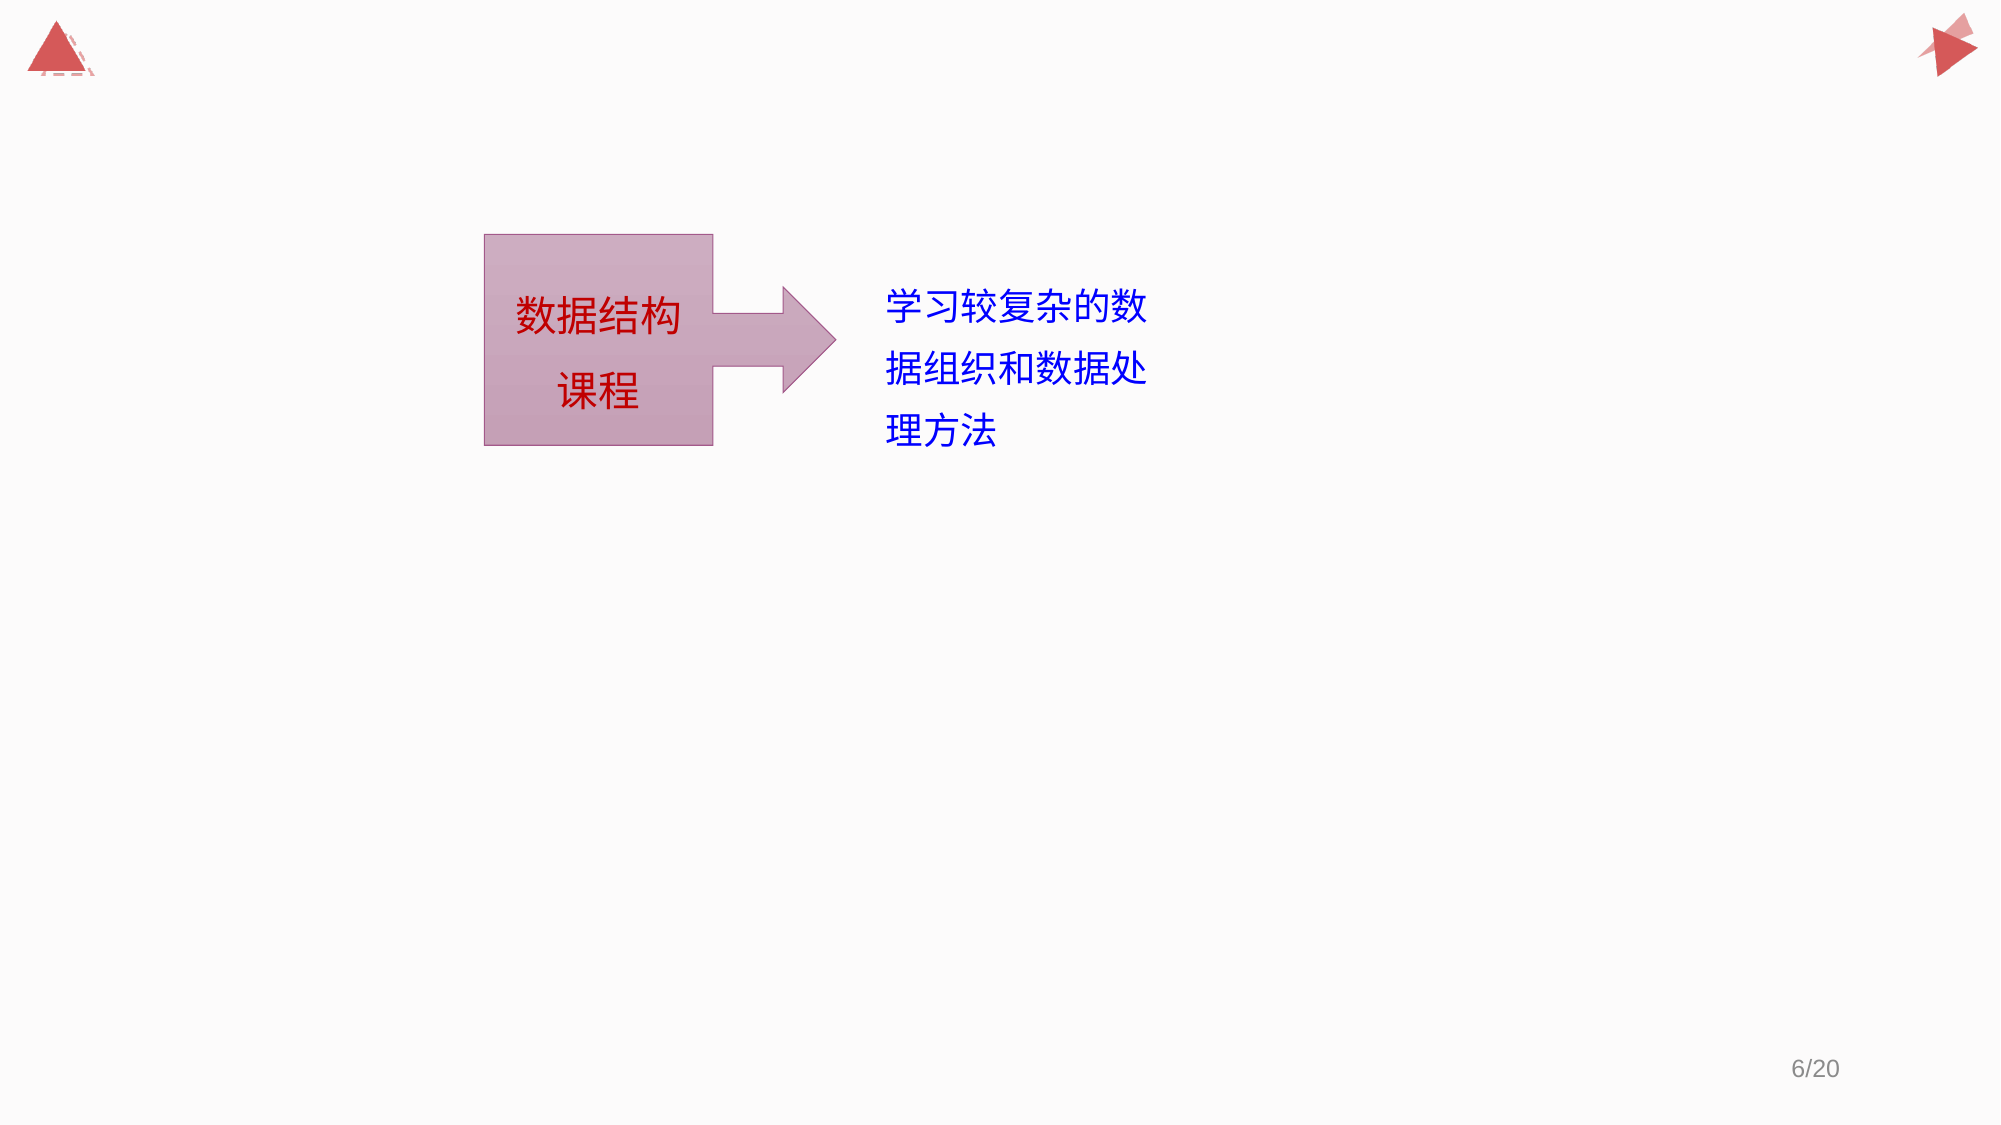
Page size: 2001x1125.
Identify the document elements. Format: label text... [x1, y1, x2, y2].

slide_number /20 [1412, 1041, 1856, 1094]
picture [1881, 0, 2000, 90]
picture [0, 0, 119, 95]
text_box 学习较复杂的数据组织和数据处理方法 [871, 257, 1165, 460]
text_box 数据结构课程 [483, 233, 837, 446]
